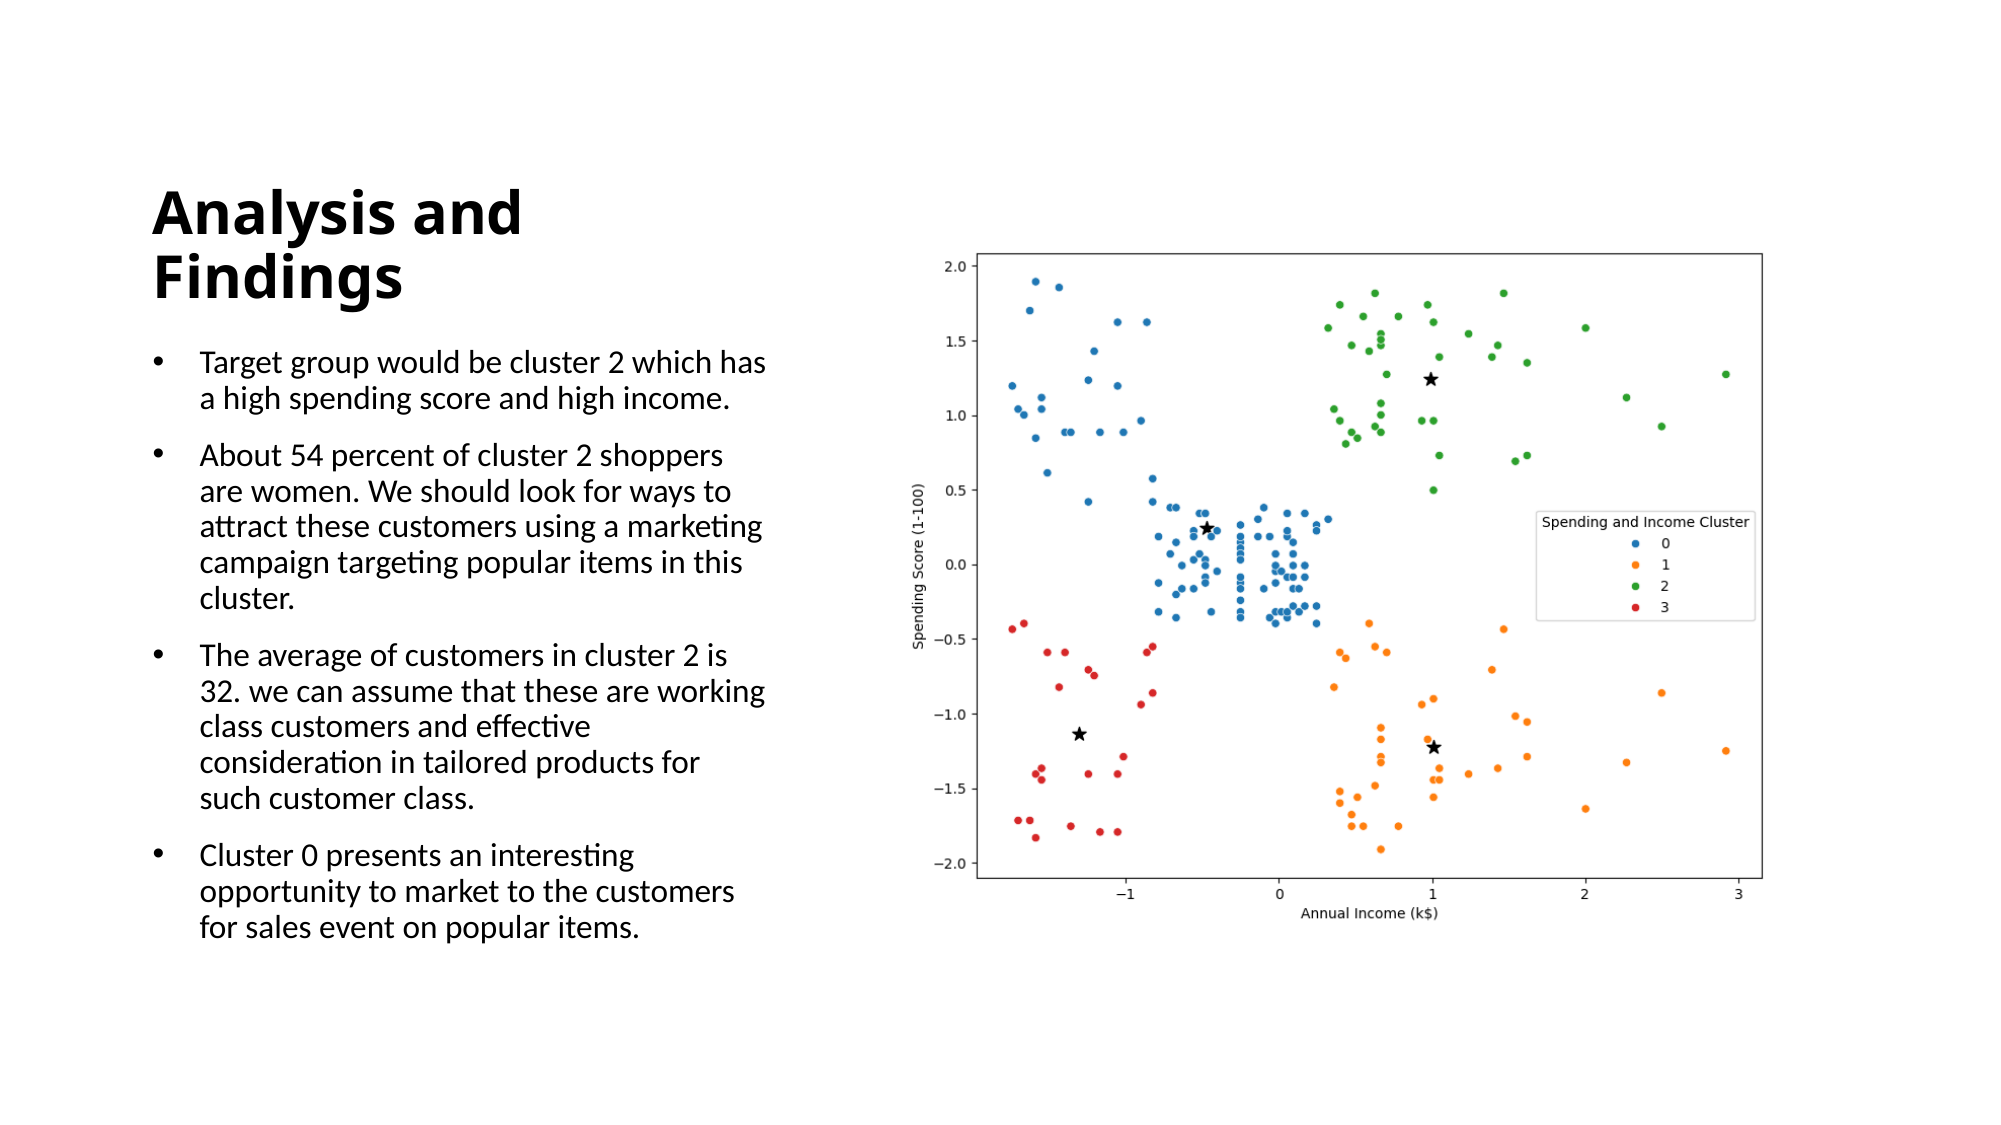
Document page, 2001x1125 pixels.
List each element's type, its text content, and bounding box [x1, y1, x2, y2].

list Target group would be cluster 2 which has a high spending score and high income. About 54 percent of cluster 2 shoppers are women. We should look for ways to attract these customers using a marketing campaign targeting popular items in this cluster. The average of customers in cluster 2 is 32. we can assume that these are working class customers and effective consideration in tailored products for such customer class. Cluster 0 presents an interesting opportunity to market to the customers for sales event on popular items. [137, 337, 783, 963]
picture [850, 161, 1863, 962]
title Analysis and Findings [137, 175, 783, 319]
